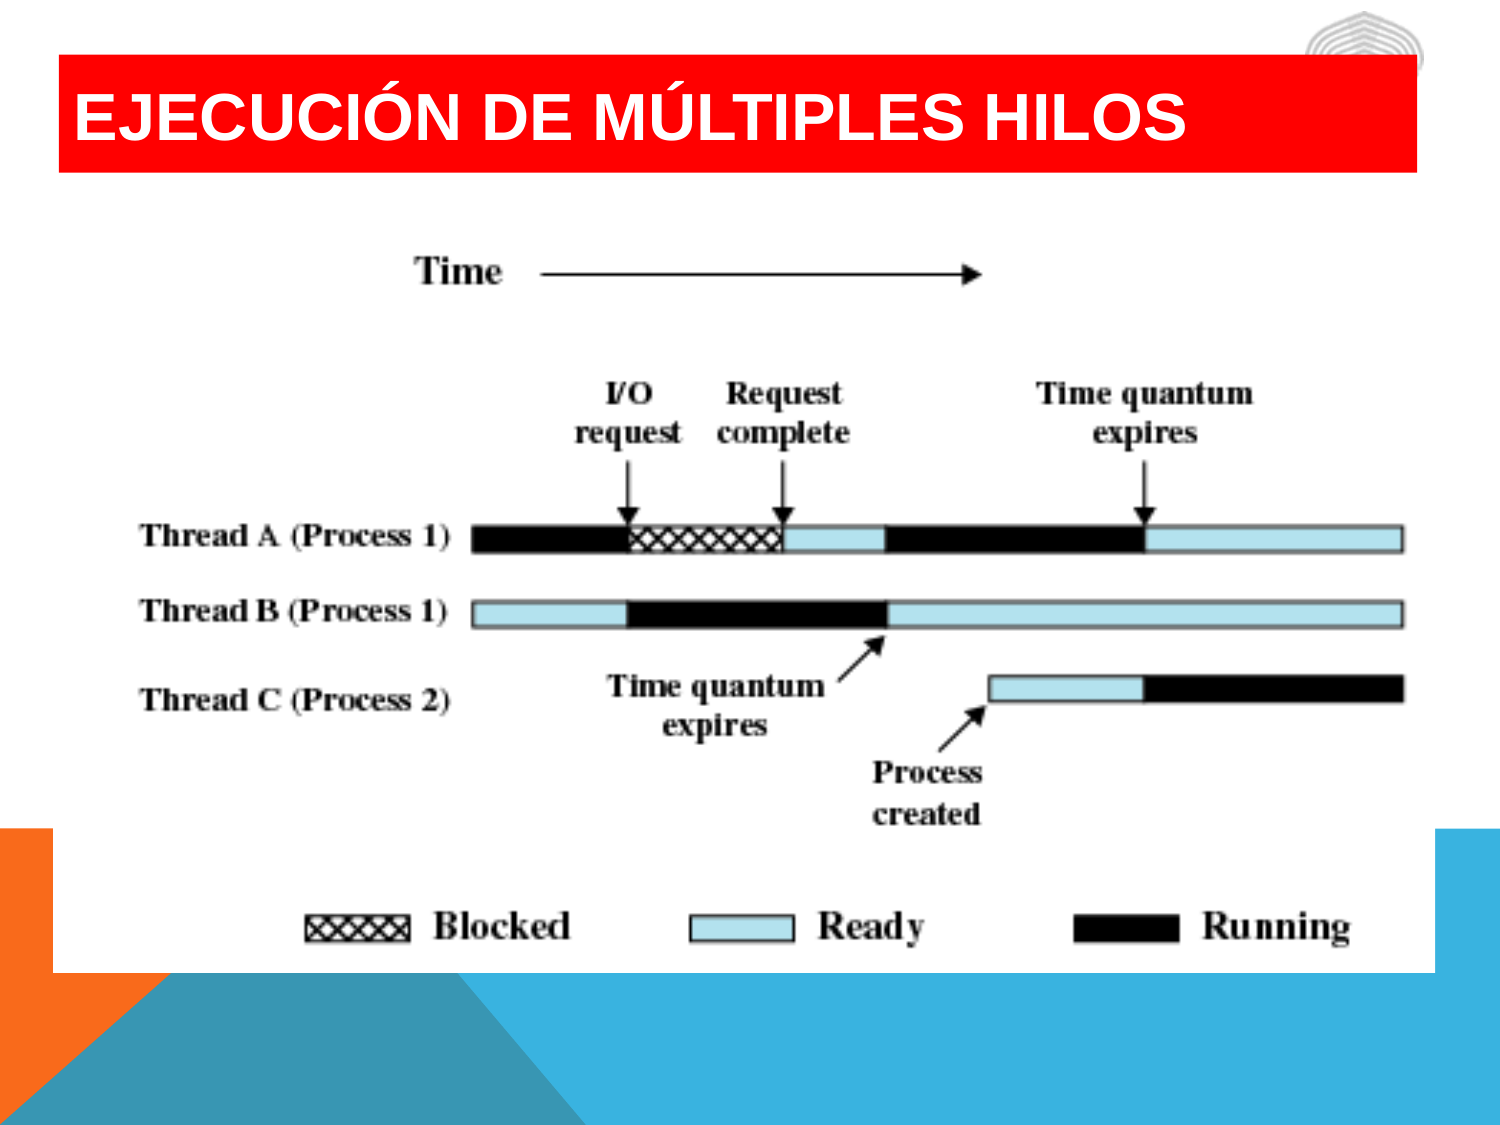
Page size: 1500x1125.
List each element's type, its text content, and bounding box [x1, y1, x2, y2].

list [52, 196, 1436, 973]
title Ejecución de Múltiples hilos [58, 54, 1418, 173]
picture [1305, 11, 1424, 91]
